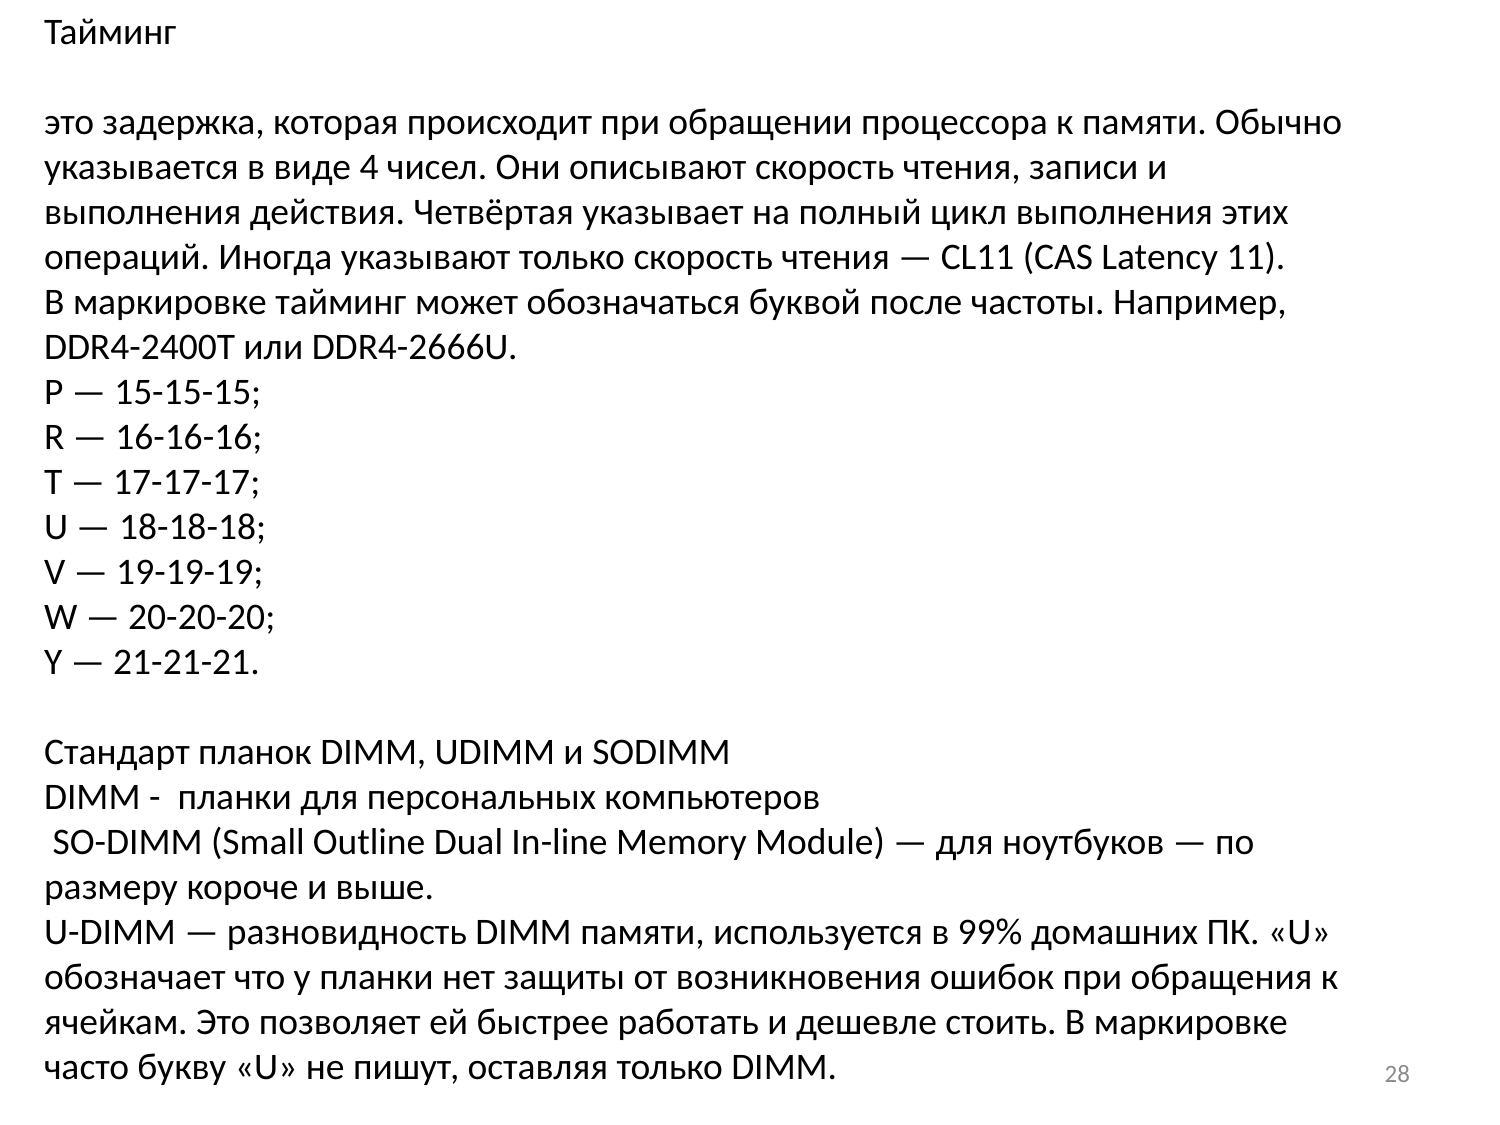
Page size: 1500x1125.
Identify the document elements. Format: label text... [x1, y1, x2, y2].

slide_number 28 [1365, 1042, 1425, 1103]
text_box Тайминг это задержка, которая происходит при обращении процессора к памяти. Обычно указывается в виде 4 чисел. Они описывают скорость чтения, записи и выполнения действия. Четвёртая указывает на полный цикл выполнения этих операций. Иногда указывают только скорость чтения — CL11 (CAS Latency 11). В маркировке тайминг может обозначаться буквой после частоты. Например, DDR4-2400T или DDR4-2666U. P — 15-15-15; R — 16-16-16; T — 17-17-17; U — 18-18-18; V — 19-19-19; W — 20-20-20; Y — 21-21-21. Стандарт планок DIMM, UDIMM и SODIMM DIMM - планки для персональных компьютеров SO-DIMM (Small Outline Dual In-line Memory Module) — для ноутбуков — по размеру короче и выше. U-DIMM — разновидность DIMM памяти, используется в 99% домашних ПК. «U» обозначает что у планки нет защиты от возникновения ошибок при обращения к ячейкам. Это позволяет ей быстрее работать и дешевле стоить. В маркировке часто букву «U» не пишут, оставляя только DIMM. [29, 0, 1365, 1125]
